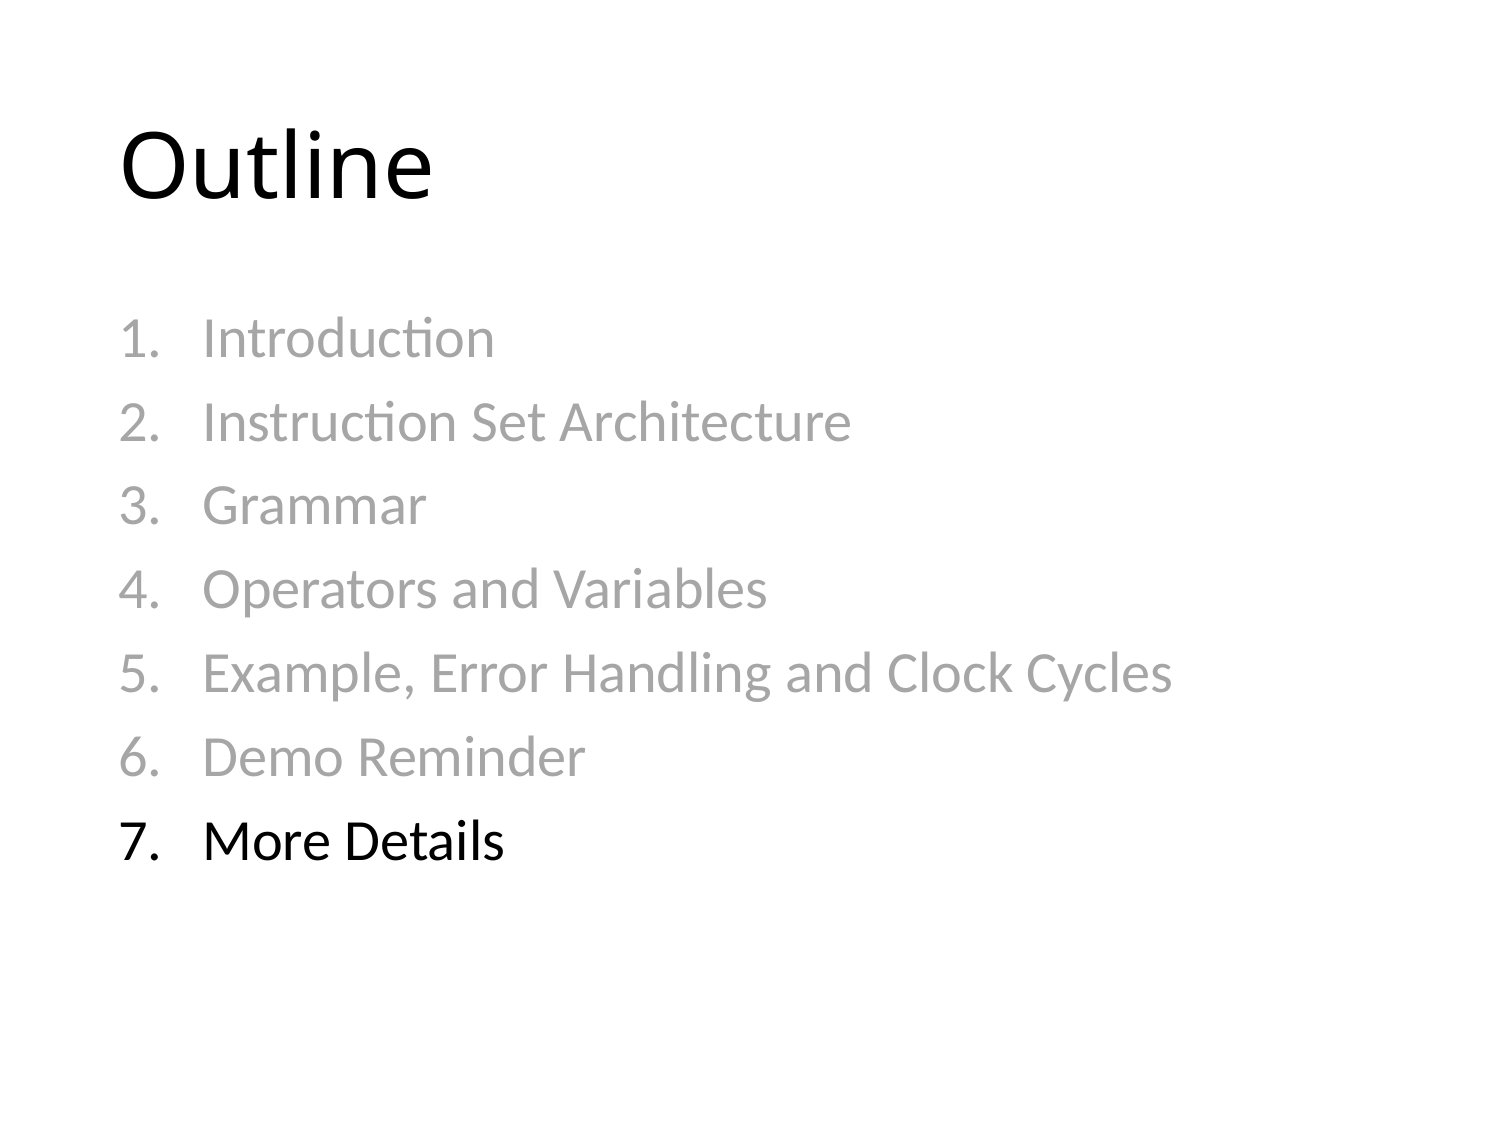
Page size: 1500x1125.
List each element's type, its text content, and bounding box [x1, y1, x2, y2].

list Introduction Instruction Set Architecture Grammar Operators and Variables Example, Error Handling and Clock Cycles Demo Reminder More Details [103, 299, 1397, 1014]
title Outline [103, 59, 1397, 278]
